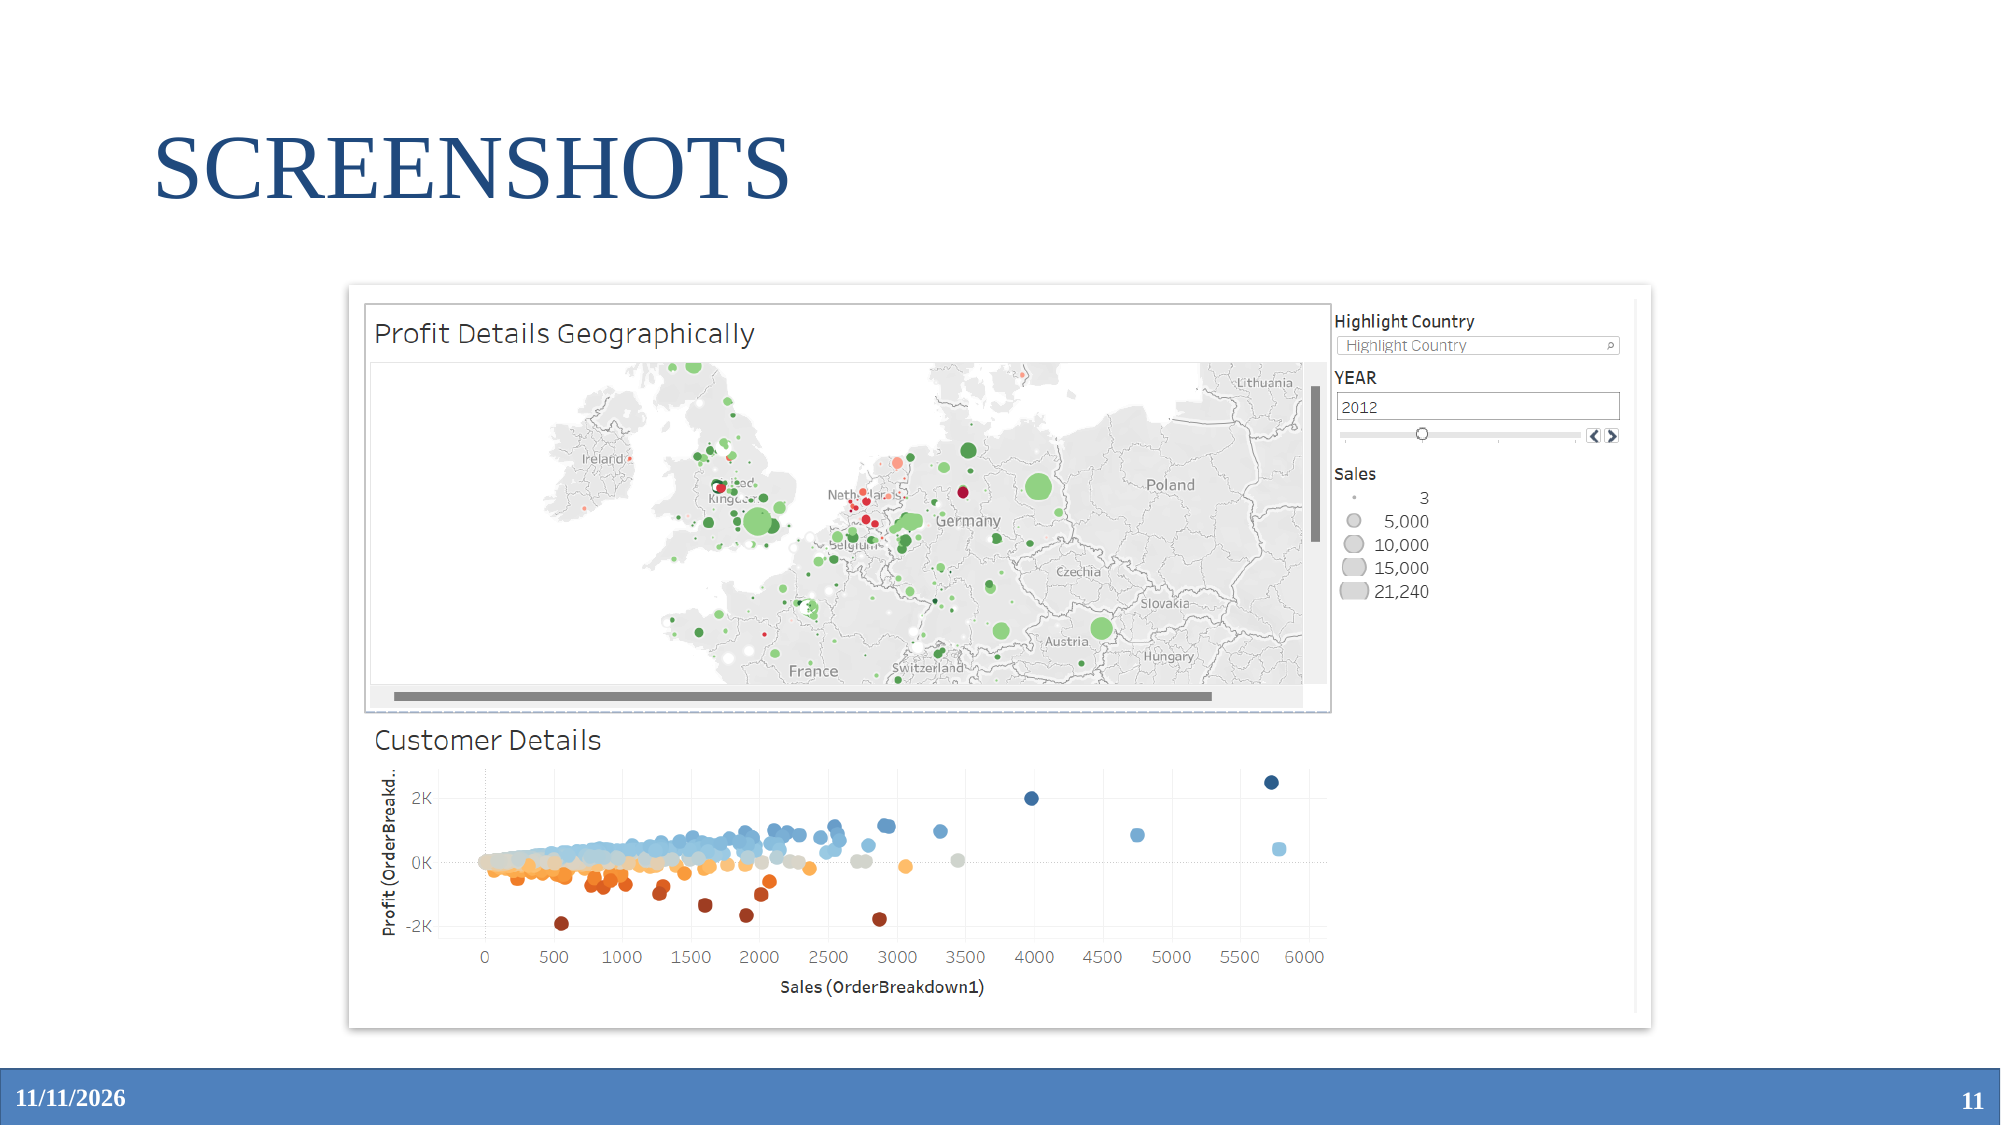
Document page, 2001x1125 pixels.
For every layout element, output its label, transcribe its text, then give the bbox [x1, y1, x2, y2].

slide_number 11 [1550, 1069, 2000, 1125]
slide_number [0, 1066, 450, 1125]
title SCREENSHOTS [137, 59, 1863, 278]
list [363, 299, 1637, 1014]
